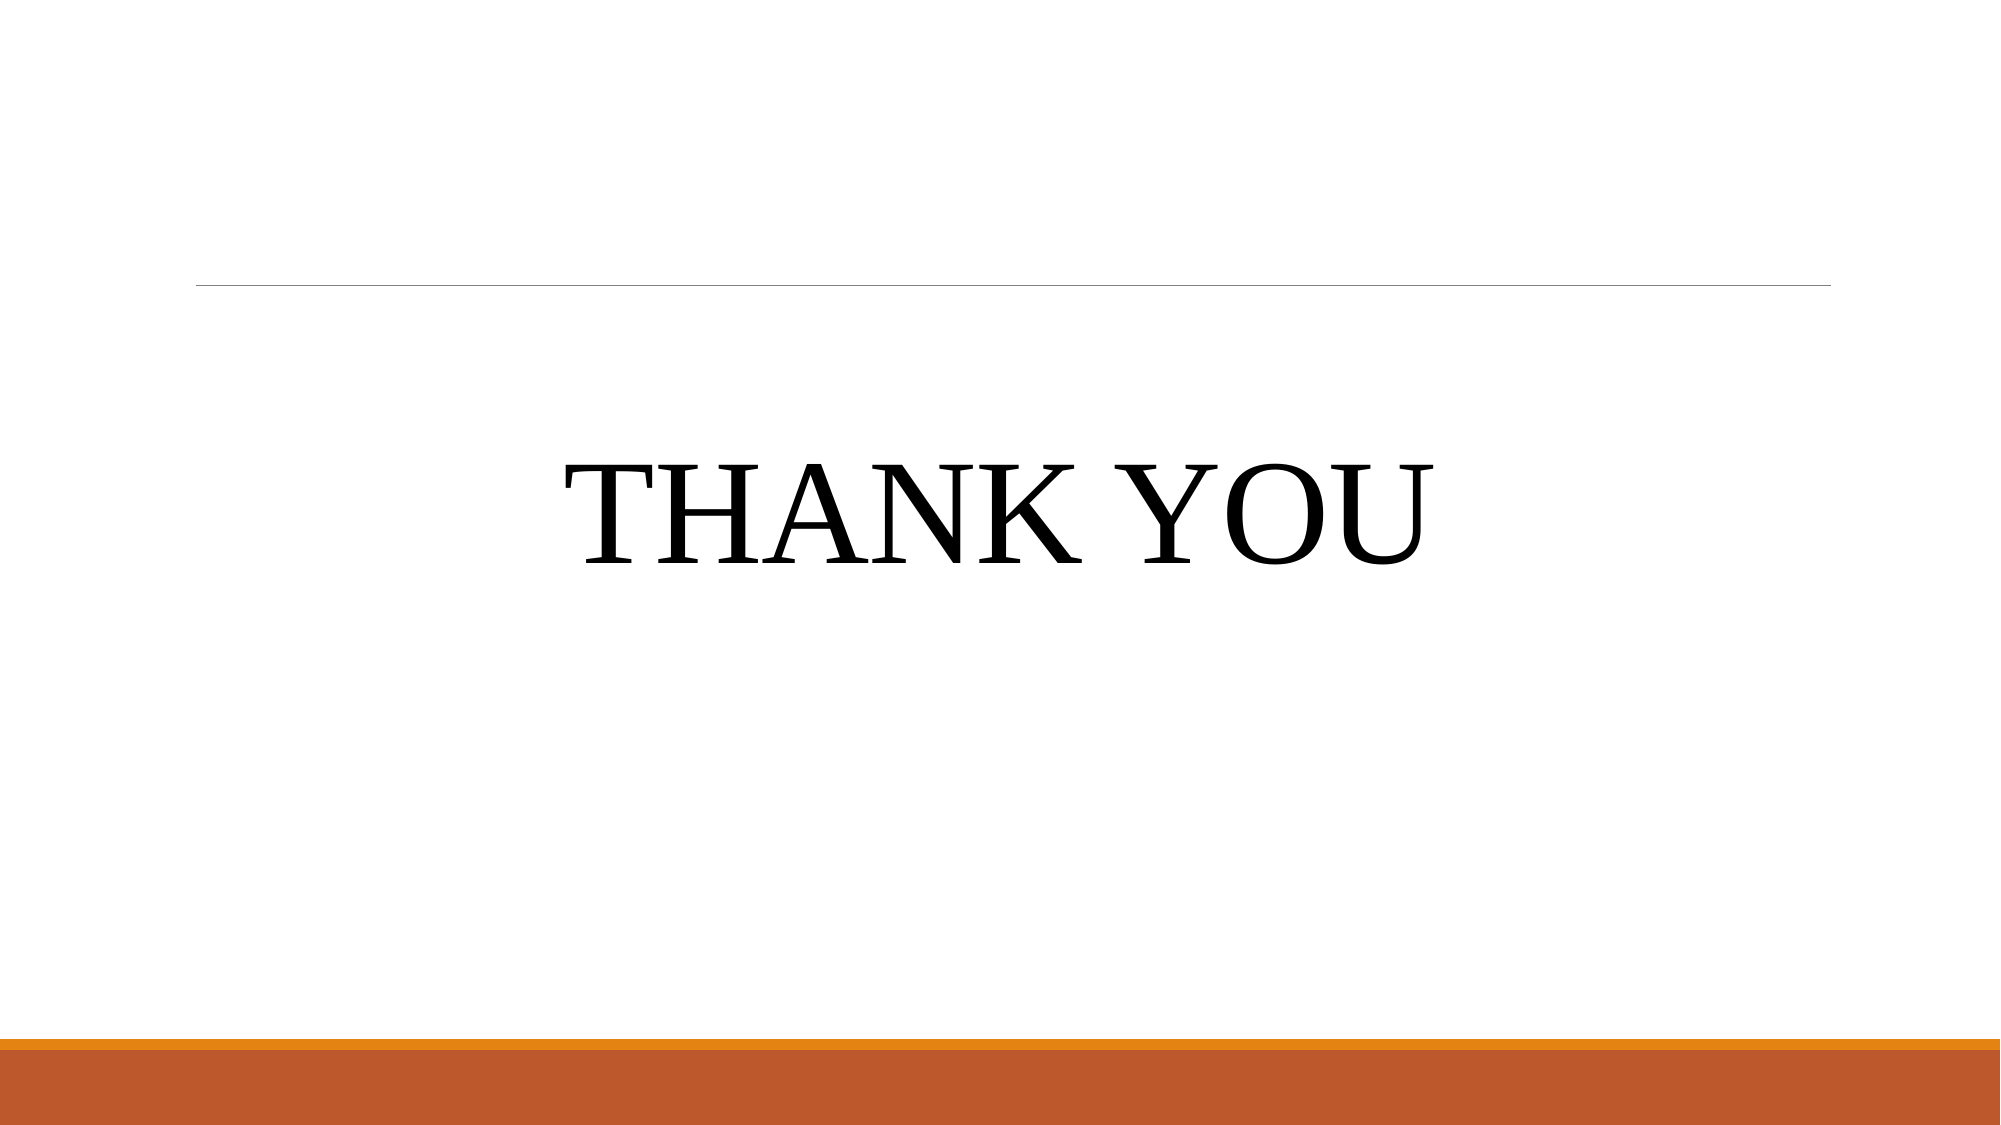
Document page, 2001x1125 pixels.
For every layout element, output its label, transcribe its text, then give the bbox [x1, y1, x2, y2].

title THANK YOU [137, 384, 1863, 602]
